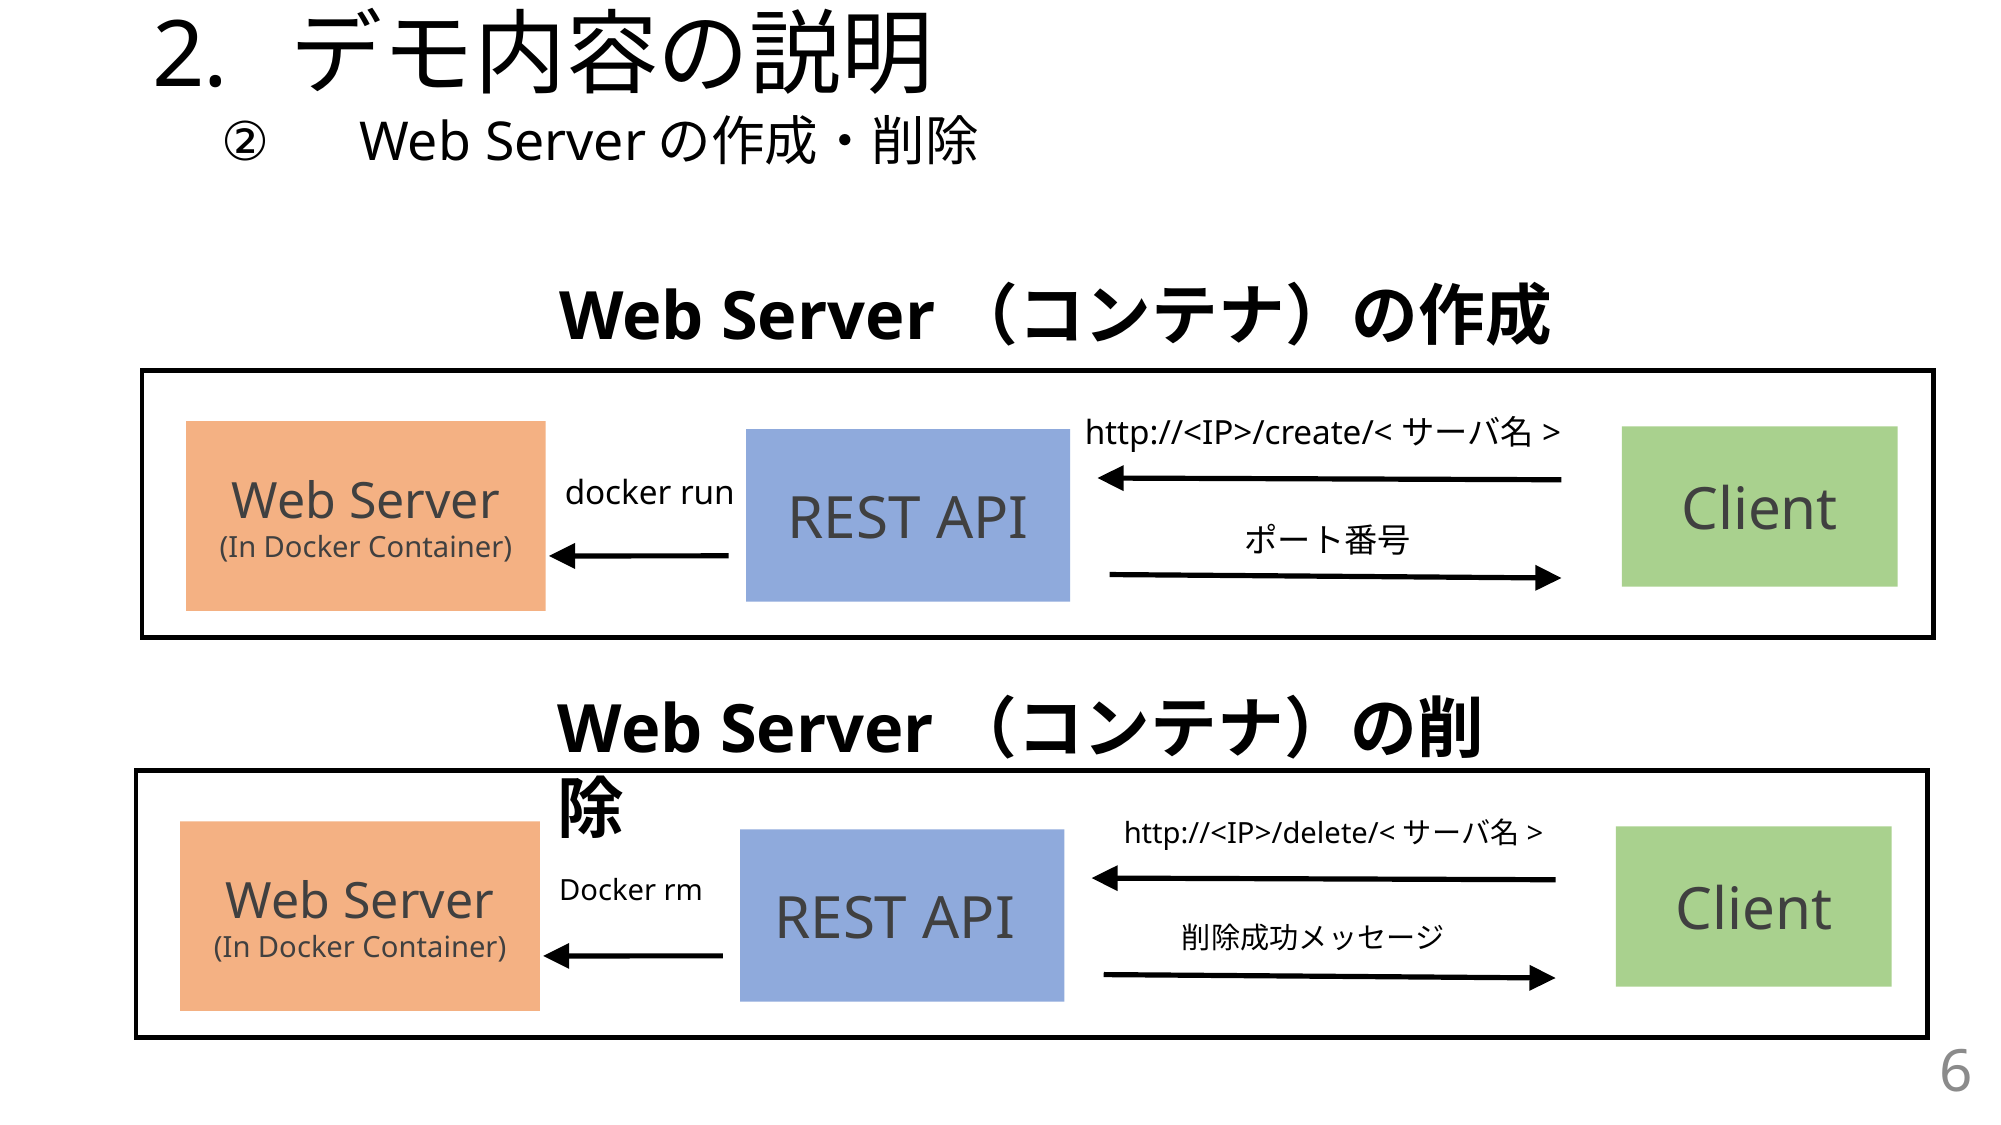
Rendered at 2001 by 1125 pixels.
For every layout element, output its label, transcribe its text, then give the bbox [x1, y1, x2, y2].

slide_number 6 [1537, 1042, 1988, 1103]
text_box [136, 678, 1928, 1038]
text_box デモ内容の説明 Web Serverの作成・削除 [137, 0, 1863, 180]
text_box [141, 265, 1934, 638]
